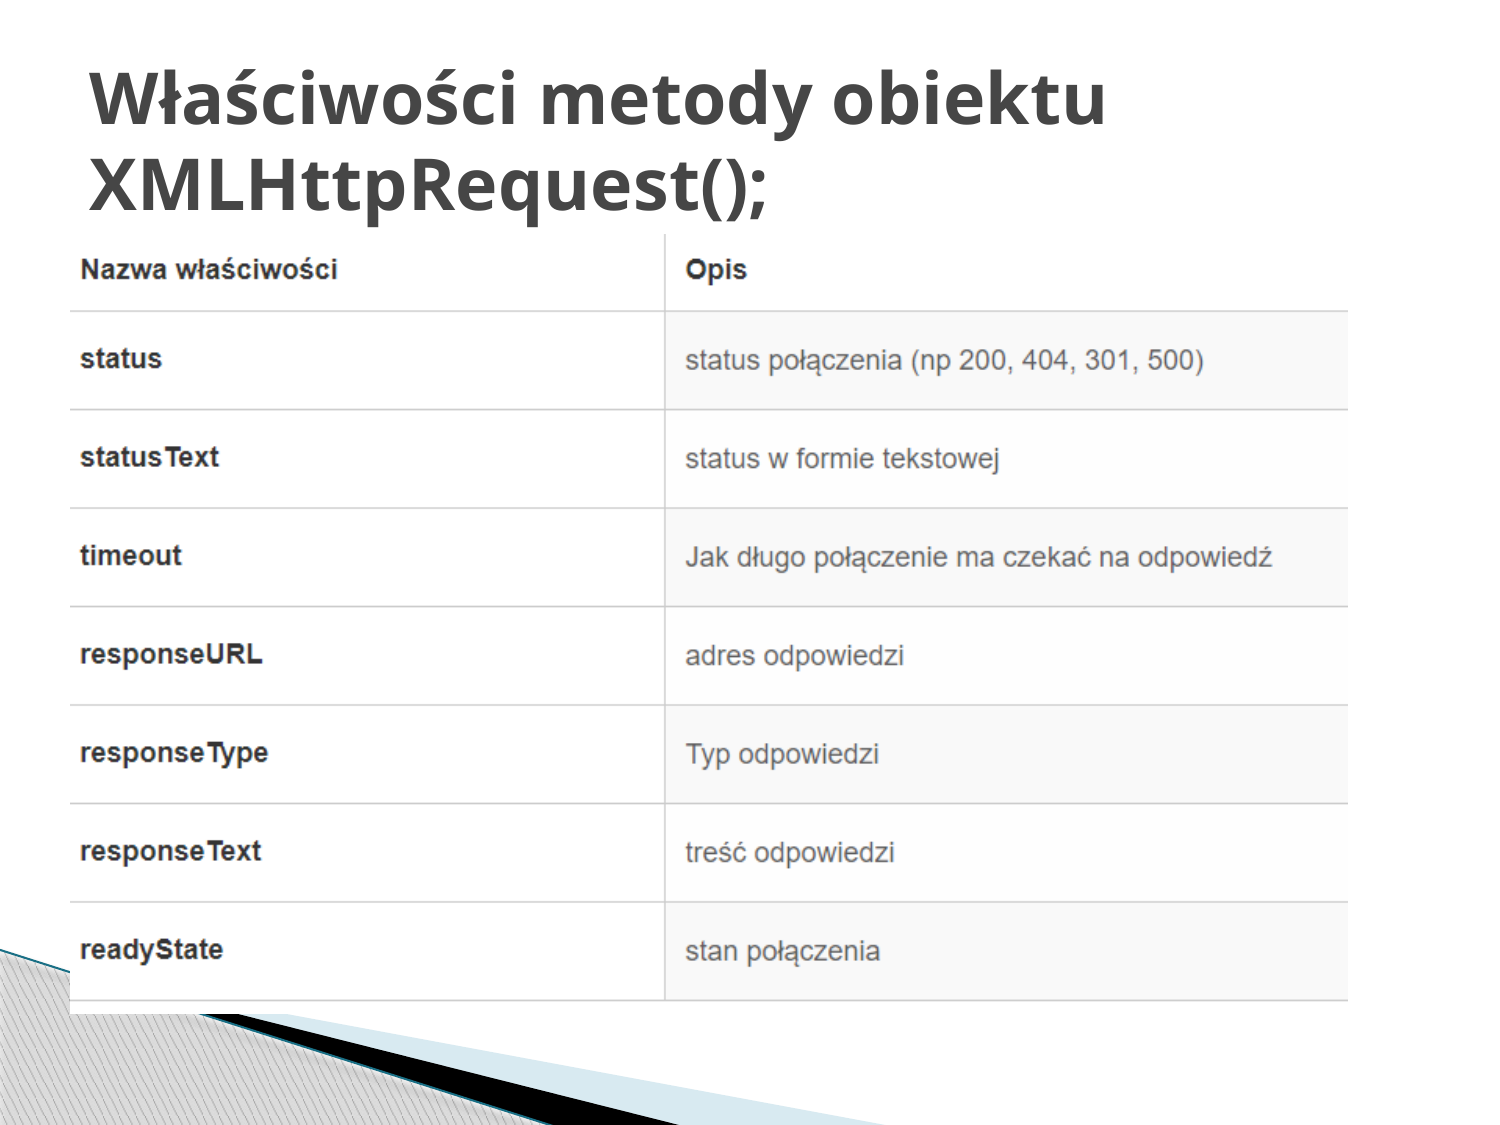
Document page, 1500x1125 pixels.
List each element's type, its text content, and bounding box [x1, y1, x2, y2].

picture [70, 234, 1348, 1015]
title Właściwości metody obiektu XMLHttpRequest(); [75, 45, 1425, 233]
